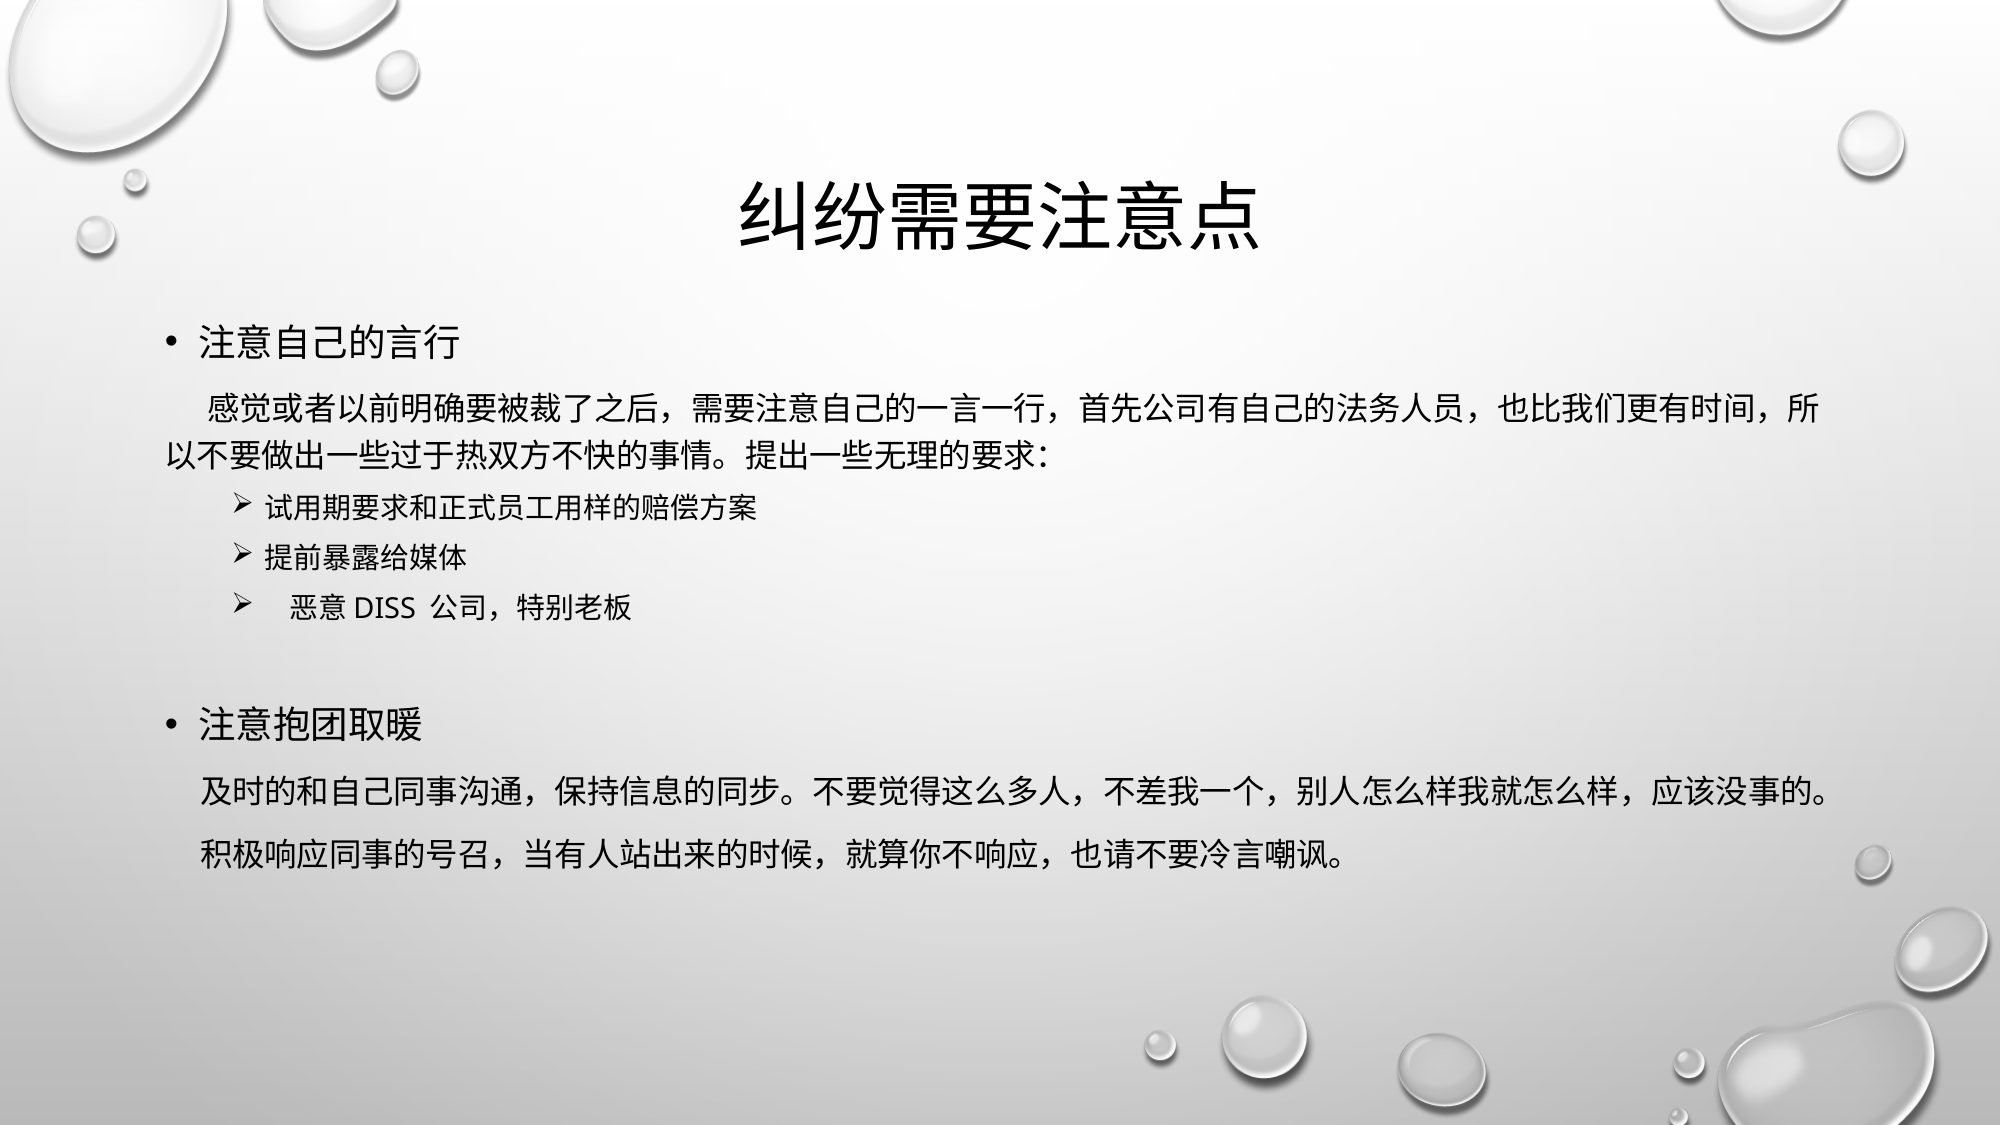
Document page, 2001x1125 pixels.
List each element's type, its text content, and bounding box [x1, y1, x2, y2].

list 注意自己的言行 感觉或者以前明确要被裁了之后，需要注意自己的一言一行，首先公司有自己的法务人员，也比我们更有时间，所以不要做出一些过于热双方不快的事情。提出一些无理的要求： 试用期要求和正式员工用样的赔偿方案 提前暴露给媒体 恶意diss 公司，特别老板 注意抱团取暖 及时的和自己同事沟通，保持信息的同步。不要觉得这么多人，不差我一个，别人怎么样我就怎么样，应该没事的。 积极响应同事的号召，当有人站出来的时候，就算你不响应，也请不要冷言嘲讽。 [149, 302, 1850, 1105]
title 纠纷需要注意点 [149, 109, 1850, 302]
picture [0, 0, 2000, 1125]
